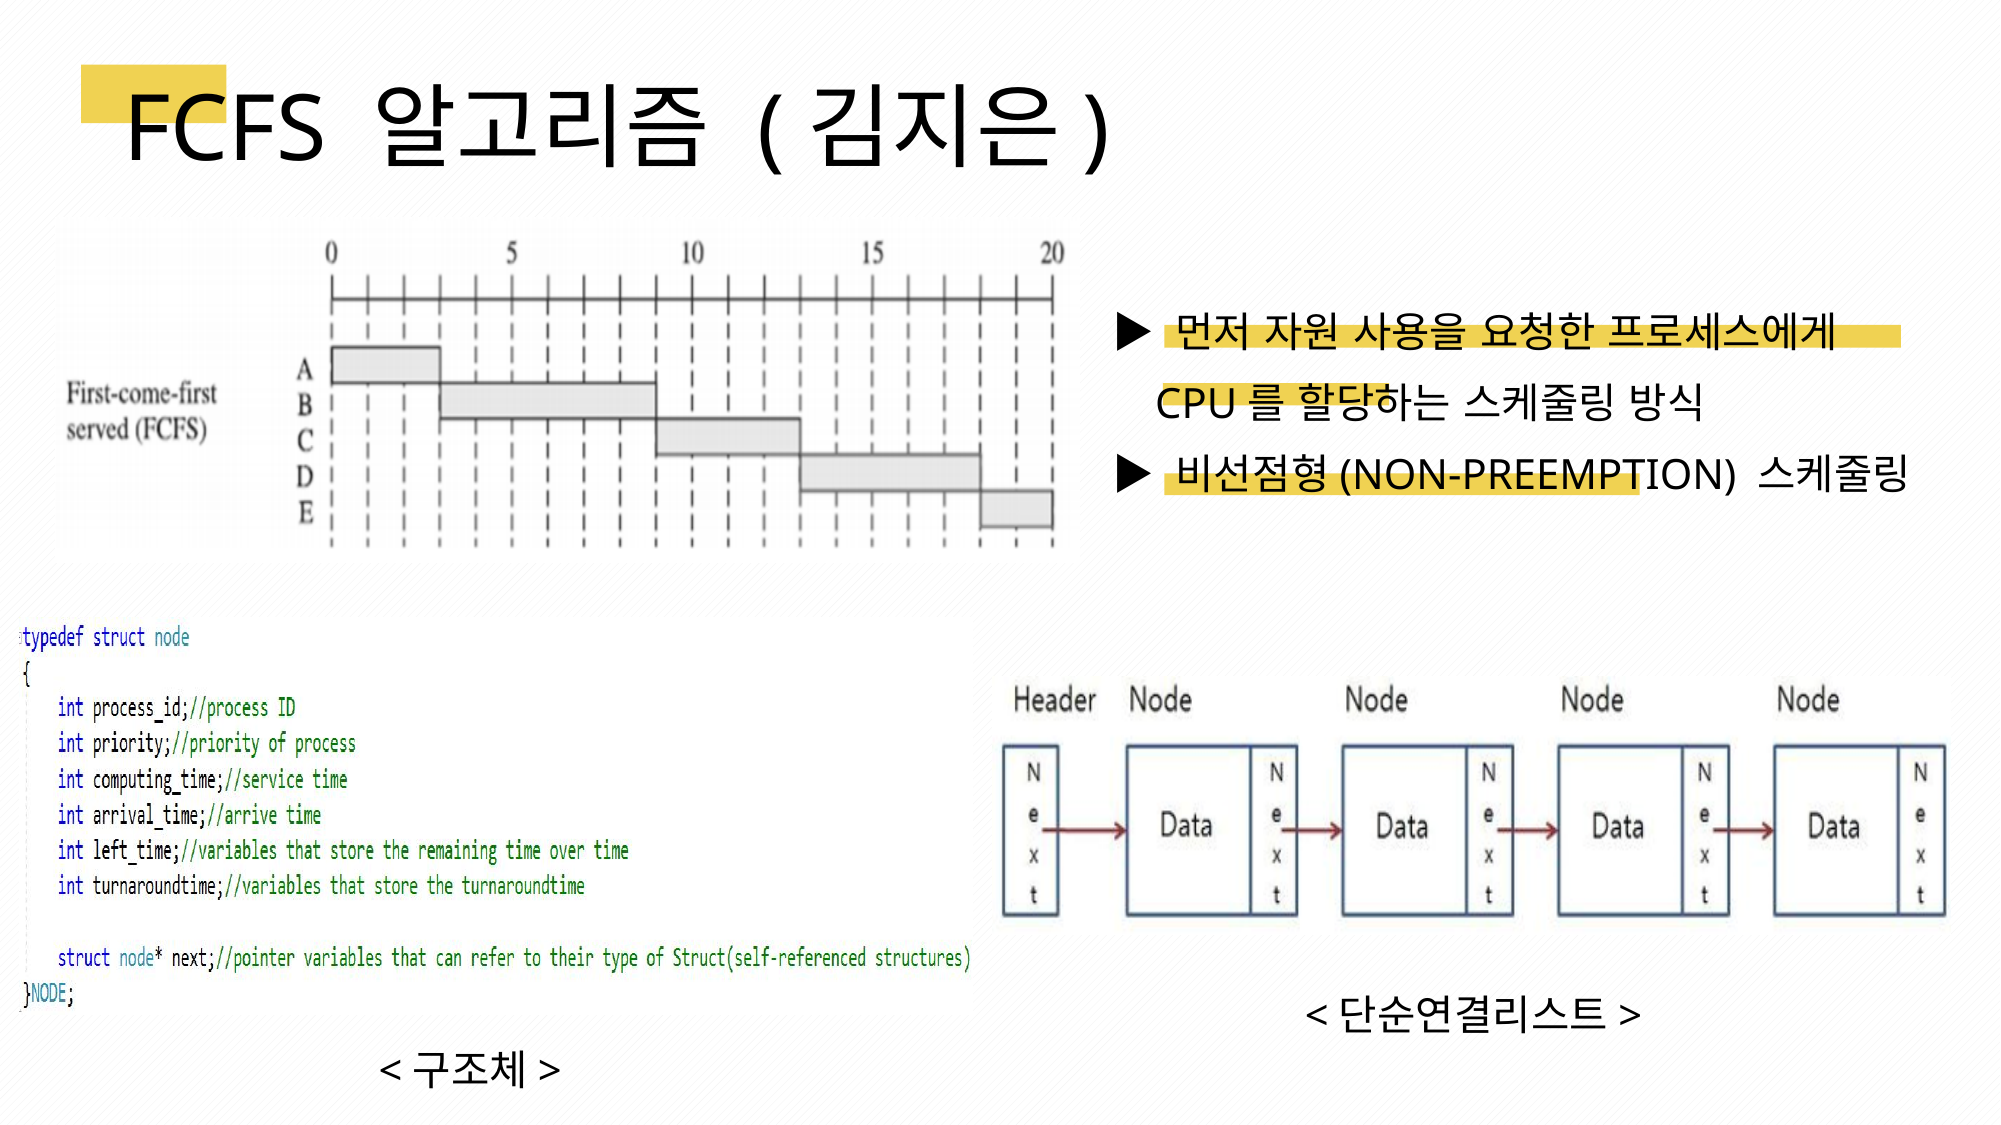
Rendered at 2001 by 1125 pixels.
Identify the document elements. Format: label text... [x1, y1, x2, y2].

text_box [81, 61, 1675, 188]
text_box <단순연결리스트> [1290, 981, 1919, 1047]
picture [55, 217, 1080, 563]
picture [992, 676, 1951, 935]
text_box <구조체> [363, 1036, 993, 1102]
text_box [1097, 298, 1981, 646]
picture [19, 617, 973, 1015]
